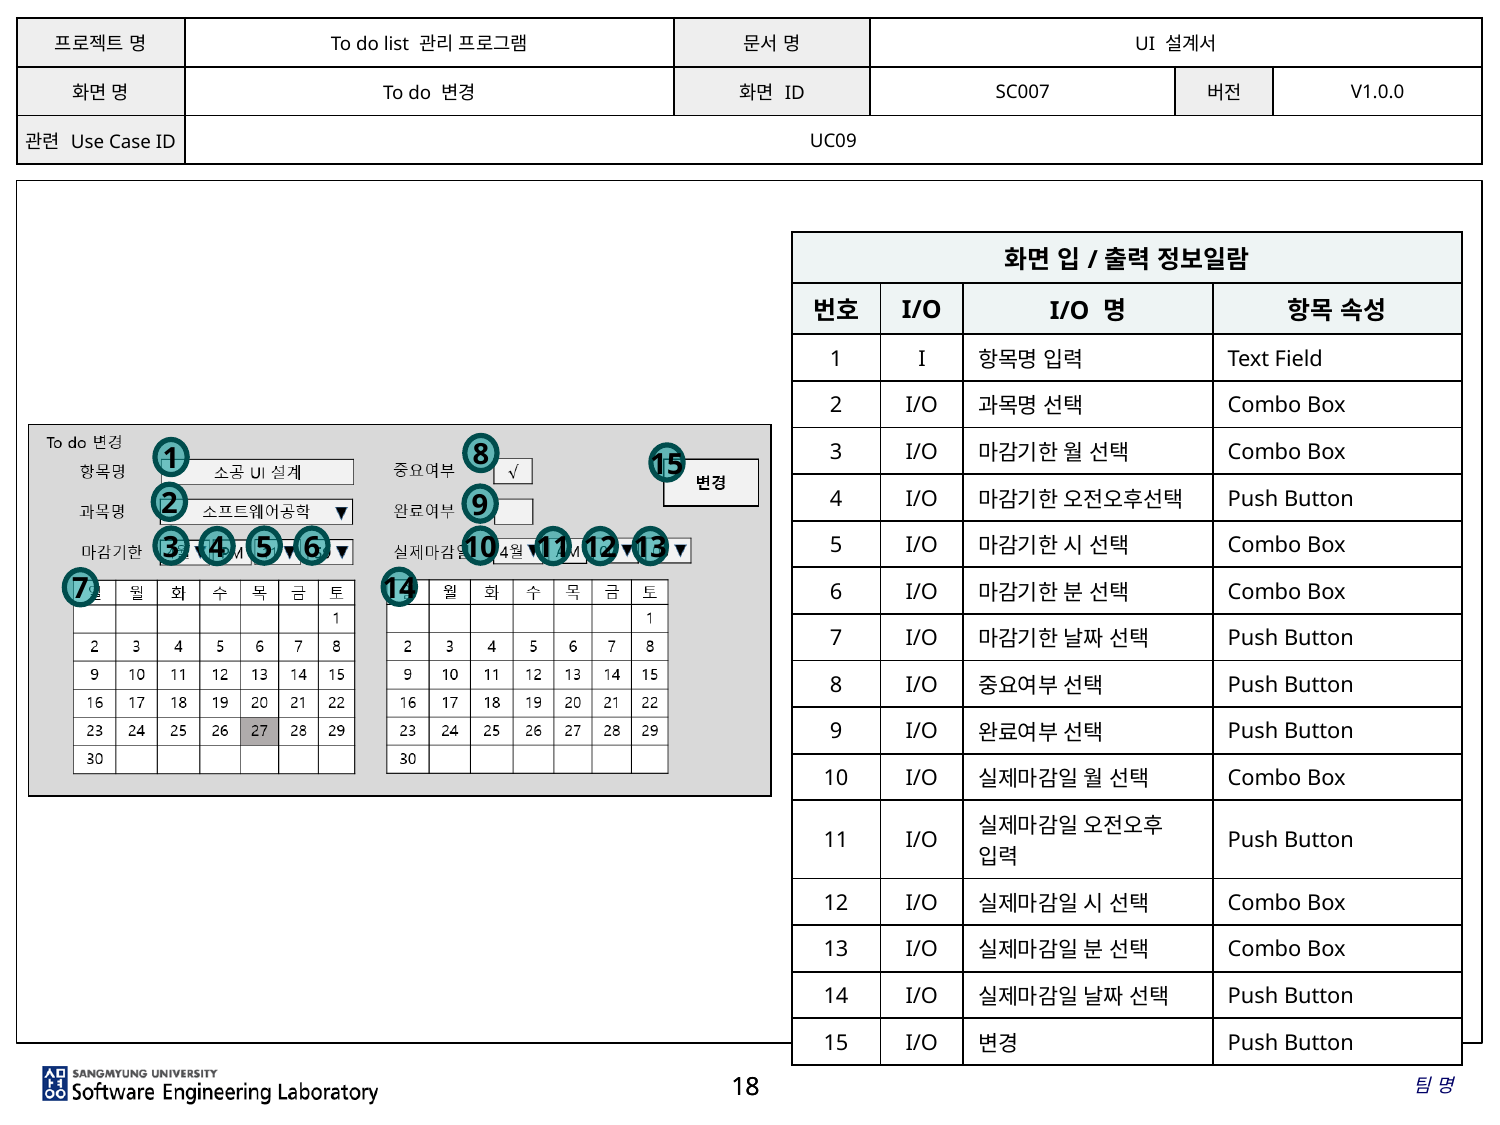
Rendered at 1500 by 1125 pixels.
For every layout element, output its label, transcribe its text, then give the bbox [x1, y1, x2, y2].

table_cell 중요여부 선택 [964, 661, 1212, 706]
footer 팀 명 [994, 1066, 1454, 1110]
table_cell Push Button [1214, 1019, 1461, 1064]
table_cell 항목 속성 [1214, 284, 1461, 333]
table_cell 1 [793, 335, 880, 380]
table_cell Combo Box [1214, 879, 1461, 924]
table_header To do list 관리 프로그램 [186, 19, 673, 66]
table_cell Push Button [1214, 801, 1461, 878]
table_header UI 설계서 [871, 19, 1481, 66]
table_cell I/O [881, 801, 962, 878]
table_cell I/O [881, 615, 962, 660]
table_cell 과목명 선택 [964, 382, 1212, 427]
table_cell 9 [793, 708, 880, 753]
table_cell 4 [793, 475, 880, 520]
table_cell 마감기한 오전오후선택 [964, 475, 1212, 520]
table_cell I [881, 335, 962, 380]
table_cell I/O [881, 879, 962, 924]
table_cell 마감기한 시 선택 [964, 522, 1212, 566]
table_cell UC09 [186, 116, 1481, 163]
table_cell 변경 [964, 1019, 1212, 1064]
table_cell 실제마감일 월 선택 [964, 755, 1212, 799]
table_cell I/O [881, 522, 962, 566]
table_cell 관련 Use Case ID [18, 116, 184, 163]
table_cell I/O [881, 568, 962, 613]
table_cell 6 [793, 568, 880, 613]
table_cell 번호 [793, 284, 880, 333]
table_cell SC007 [871, 68, 1174, 115]
table_cell I/O [881, 755, 962, 799]
table_cell Combo Box [1214, 428, 1461, 473]
table_cell 15 [793, 1019, 880, 1064]
table_cell I/O [881, 661, 962, 706]
table_cell Push Button [1214, 708, 1461, 753]
table_cell I/O [881, 708, 962, 753]
table_cell I/O [881, 926, 962, 971]
table_cell 10 [793, 755, 880, 799]
table_cell 14 [793, 973, 880, 1017]
picture [23, 419, 775, 800]
table_cell Push Button [1214, 615, 1461, 660]
table_cell 13 [793, 926, 880, 971]
table_cell 7 [793, 615, 880, 660]
table_cell Combo Box [1214, 522, 1461, 566]
table_cell 12 [793, 879, 880, 924]
table_cell 8 [793, 661, 880, 706]
table_cell V1.0.0 [1274, 68, 1481, 115]
table_header 프로젝트 명 [18, 19, 184, 66]
table_cell 2 [793, 382, 880, 427]
table_cell Combo Box [1214, 568, 1461, 613]
table_cell 5 [793, 522, 880, 566]
table_header 문서 명 [675, 19, 869, 66]
table_cell I/O [881, 475, 962, 520]
table_cell I/O [881, 973, 962, 1017]
table_cell 실제마감일 시 선택 [964, 879, 1212, 924]
picture [42, 1066, 382, 1106]
table_cell 마감기한 날짜 선택 [964, 615, 1212, 660]
table_header 화면 입/출력 정보일람 [793, 233, 1461, 282]
table_cell I/O 명 [964, 284, 1212, 333]
table_cell 화면 명 [18, 68, 184, 115]
table_cell 실제마감일 날짜 선택 [964, 973, 1212, 1017]
table_cell I/O [881, 1019, 962, 1064]
table_cell 마감기한 분 선택 [964, 568, 1212, 613]
table_cell 마감기한 월 선택 [964, 428, 1212, 473]
table_cell 11 [793, 801, 880, 878]
table_cell 실제마감일 오전오후 입력 [964, 801, 1212, 878]
table_cell I/O [881, 382, 962, 427]
table_cell I/O [881, 284, 962, 333]
table_cell Combo Box [1214, 926, 1461, 971]
table_cell Text Field [1214, 335, 1461, 380]
table_cell Combo Box [1214, 755, 1461, 799]
table_cell Combo Box [1214, 382, 1461, 427]
table_cell Push Button [1214, 475, 1461, 520]
table_cell 3 [793, 428, 880, 473]
table_cell 버전 [1176, 68, 1272, 115]
table_cell Push Button [1214, 973, 1461, 1017]
table_cell 항목명 입력 [964, 335, 1212, 380]
table_cell 완료여부 선택 [964, 708, 1212, 753]
table_cell 실제마감일 분 선택 [964, 926, 1212, 971]
table_cell Push Button [1214, 661, 1461, 706]
table_cell I/O [881, 428, 962, 473]
table_cell 화면 ID [675, 68, 869, 115]
table_cell To do 변경 [186, 68, 673, 115]
